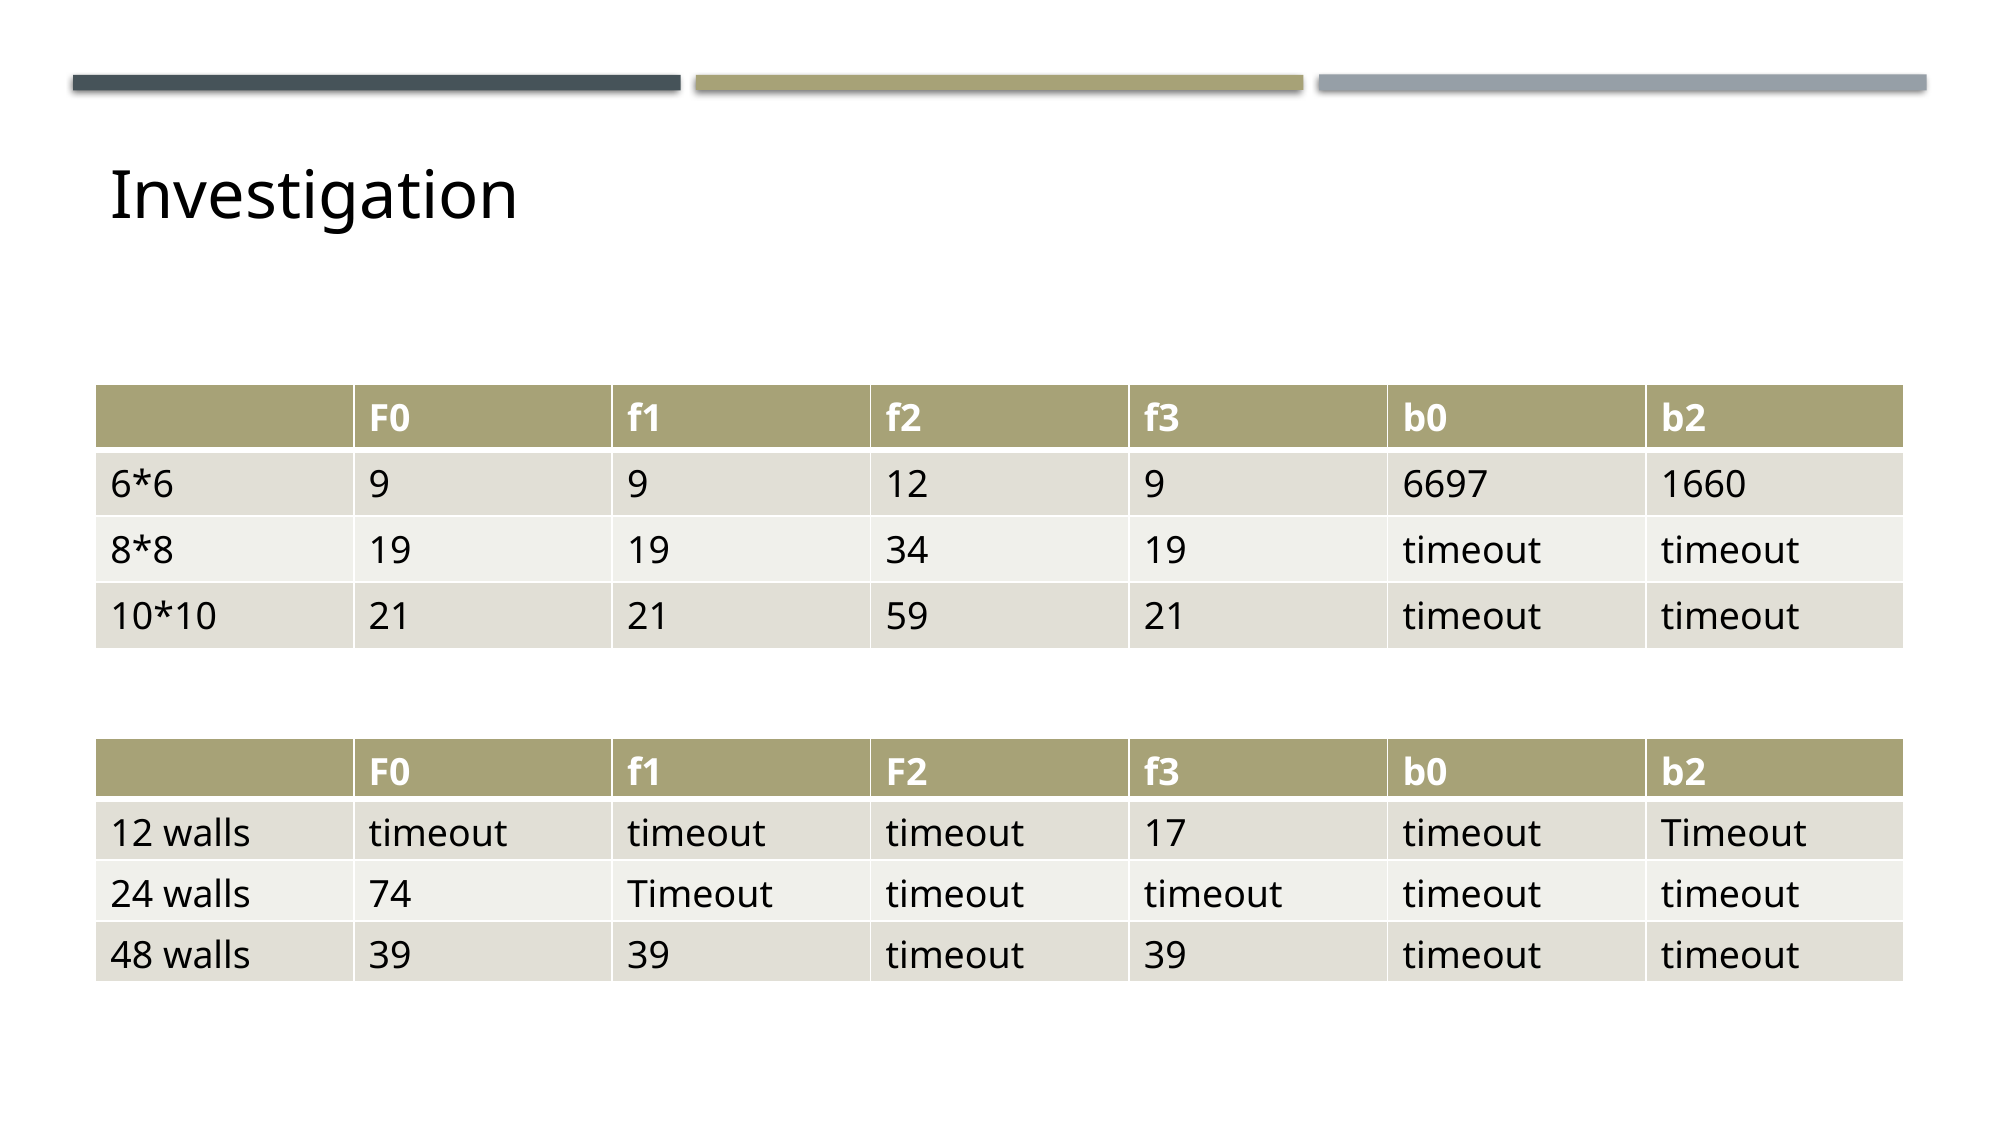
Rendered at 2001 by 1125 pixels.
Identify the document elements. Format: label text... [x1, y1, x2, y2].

table_cell 24 walls [96, 861, 353, 920]
table_cell timeout [1388, 583, 1645, 648]
table_header f1 [613, 385, 870, 447]
table_cell 39 [1130, 922, 1387, 981]
table_header F0 [355, 739, 611, 796]
table_header F2 [871, 739, 1128, 796]
table_cell 19 [1130, 517, 1387, 581]
table_cell 6*6 [96, 453, 353, 515]
table_header f3 [1130, 739, 1387, 796]
text_box Investigation [95, 144, 1905, 240]
table_cell 21 [1130, 583, 1387, 648]
table_cell 21 [613, 583, 870, 648]
table_header [96, 385, 353, 447]
table_cell 19 [613, 517, 870, 581]
table_cell timeout [613, 802, 870, 859]
table_cell 59 [871, 583, 1128, 648]
table_header b0 [1388, 739, 1645, 796]
table_cell 17 [1130, 802, 1387, 859]
table_cell 21 [355, 583, 611, 648]
table_cell timeout [355, 802, 611, 859]
table_cell timeout [871, 802, 1128, 859]
table_cell 39 [613, 922, 870, 981]
table_cell timeout [871, 922, 1128, 981]
table_header b2 [1647, 739, 1903, 796]
table_cell 19 [355, 517, 611, 581]
table_cell Timeout [1647, 802, 1903, 859]
table_header F0 [355, 385, 611, 447]
table_cell 48 walls [96, 922, 353, 981]
table_header f2 [871, 385, 1128, 447]
table_cell timeout [1647, 861, 1903, 920]
table_cell 9 [355, 453, 611, 515]
table_cell 9 [613, 453, 870, 515]
table_cell 12 [871, 453, 1128, 515]
table_cell timeout [1388, 802, 1645, 859]
table_header b2 [1647, 385, 1903, 447]
table_cell timeout [1388, 517, 1645, 581]
table_cell 12 walls [96, 802, 353, 859]
table_cell 9 [1130, 453, 1387, 515]
table_cell 10*10 [96, 583, 353, 648]
table_cell timeout [1647, 922, 1903, 981]
table_cell 1660 [1647, 453, 1903, 515]
table_cell timeout [1130, 861, 1387, 920]
table_header b0 [1388, 385, 1645, 447]
table_cell timeout [1647, 583, 1903, 648]
table_header f1 [613, 739, 870, 796]
table_header [96, 739, 353, 796]
table_cell Timeout [613, 861, 870, 920]
table_cell 39 [355, 922, 611, 981]
table_cell 34 [871, 517, 1128, 581]
table_cell timeout [1647, 517, 1903, 581]
table_cell 74 [355, 861, 611, 920]
table_cell 8*8 [96, 517, 353, 581]
table_cell timeout [1388, 922, 1645, 981]
table_cell 6697 [1388, 453, 1645, 515]
table_cell timeout [1388, 861, 1645, 920]
table_cell timeout [871, 861, 1128, 920]
table_header f3 [1130, 385, 1387, 447]
